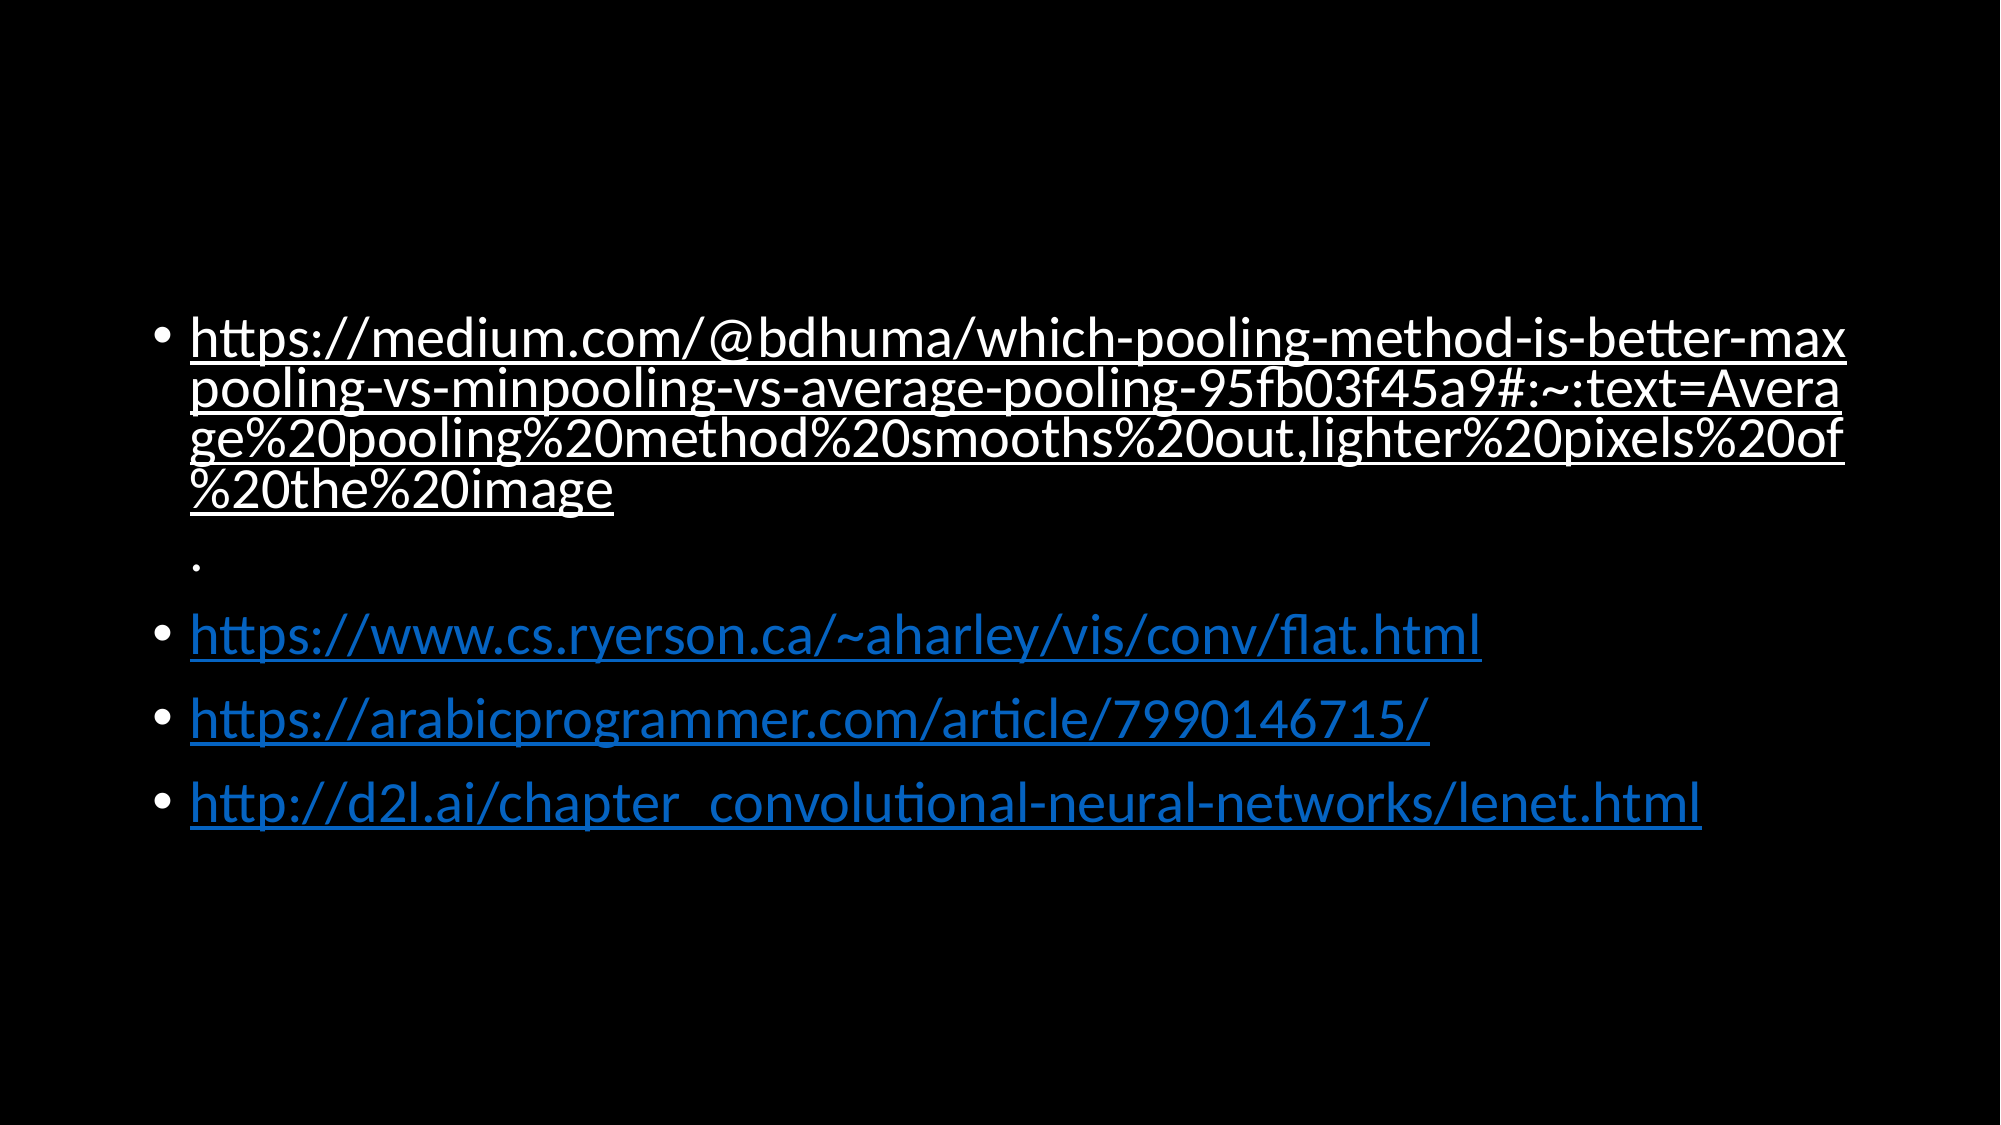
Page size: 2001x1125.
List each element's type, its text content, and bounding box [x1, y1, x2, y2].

list https://medium.com/@bdhuma/which-pooling-method-is-better-maxpooling-vs-minpooling-vs-average-pooling-95fb03f45a9#:~:text=Average%20pooling%20method%20smooths%20out,lighter%20pixels%20of%20the%20image. https://www.cs.ryerson.ca/~aharley/vis/conv/flat.html https://arabicprogrammer.com/article/7990146715/ http://d2l.ai/chapter_convolutional-neural-networks/lenet.html [137, 299, 1863, 1014]
